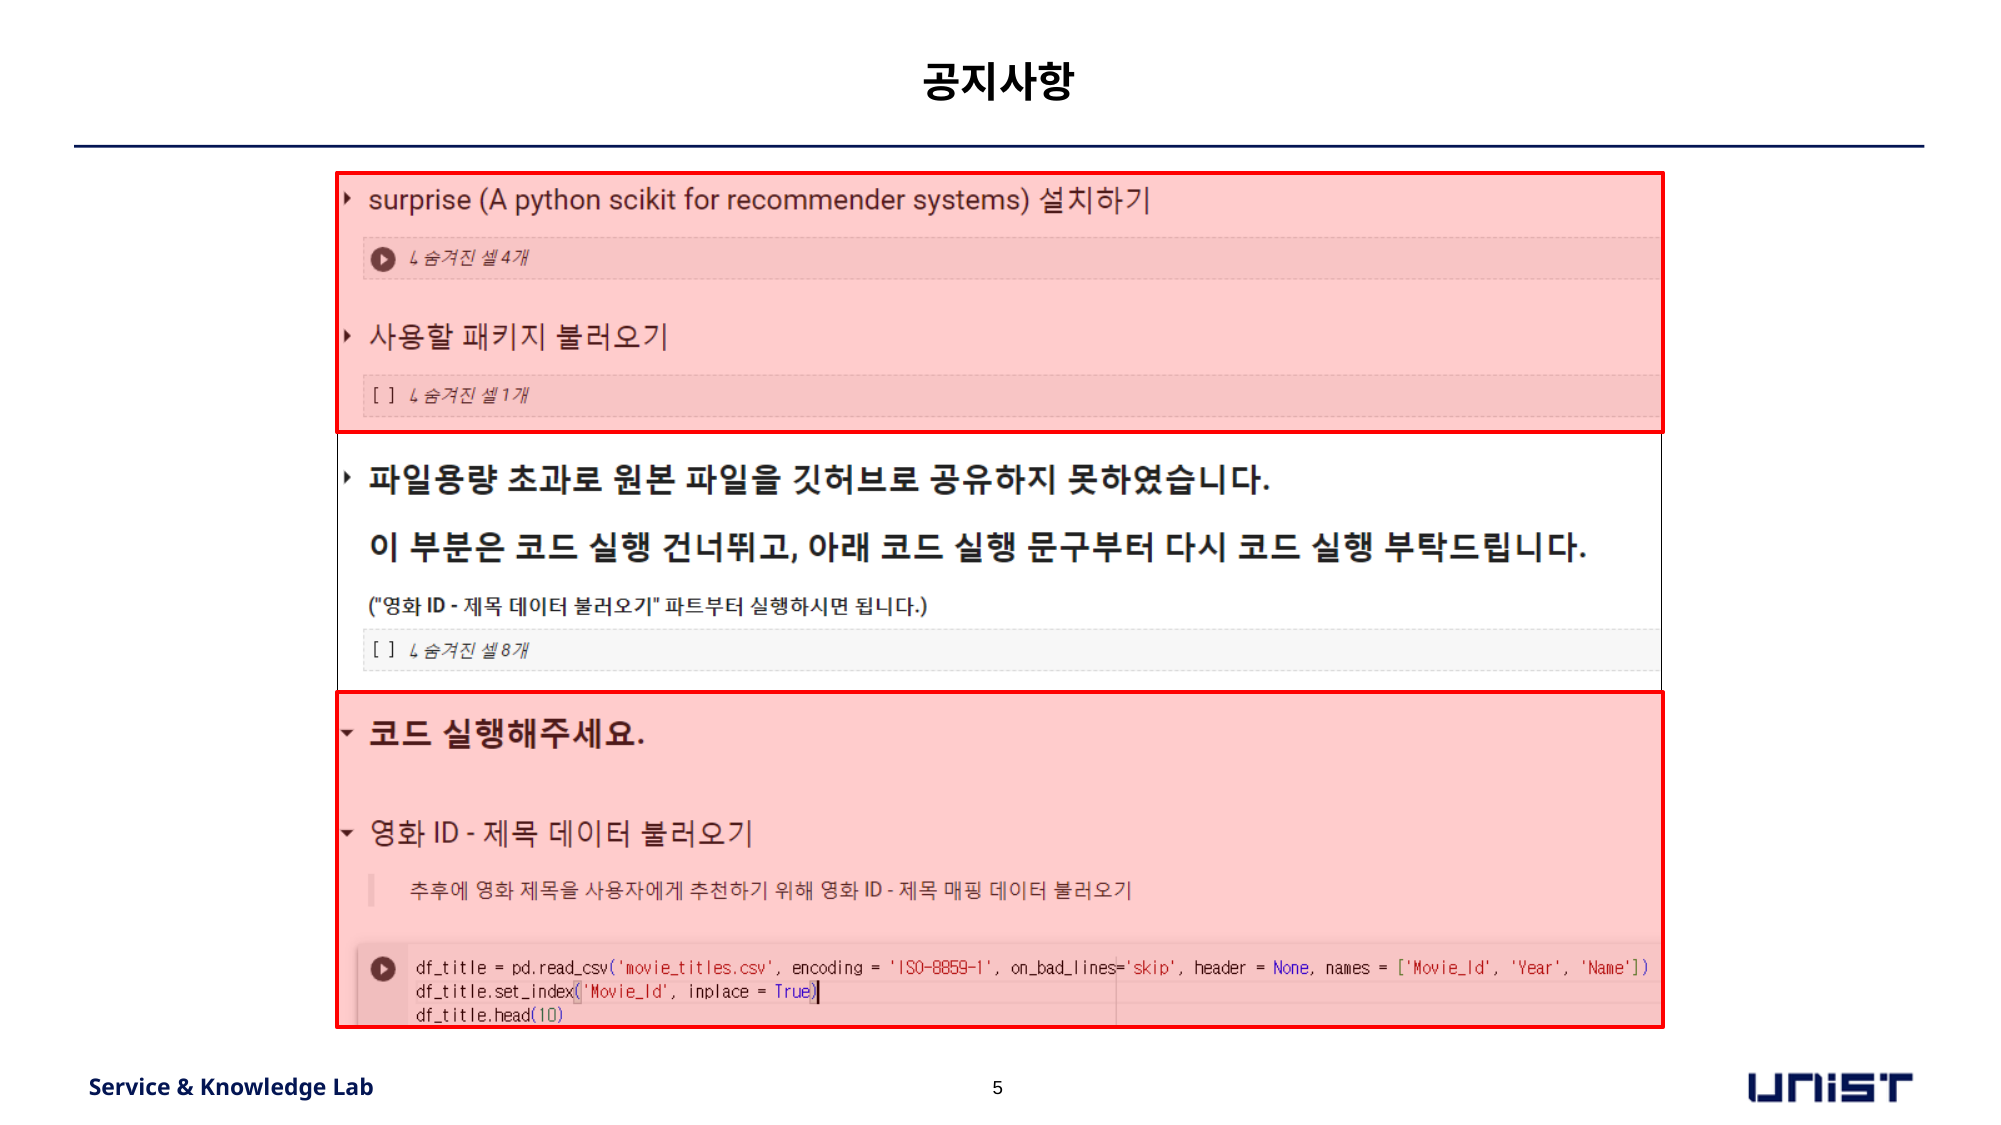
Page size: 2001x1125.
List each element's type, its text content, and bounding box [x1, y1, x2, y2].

title 공지사항 [77, 29, 1922, 133]
picture [1732, 1051, 1925, 1123]
picture [336, 172, 1662, 1028]
